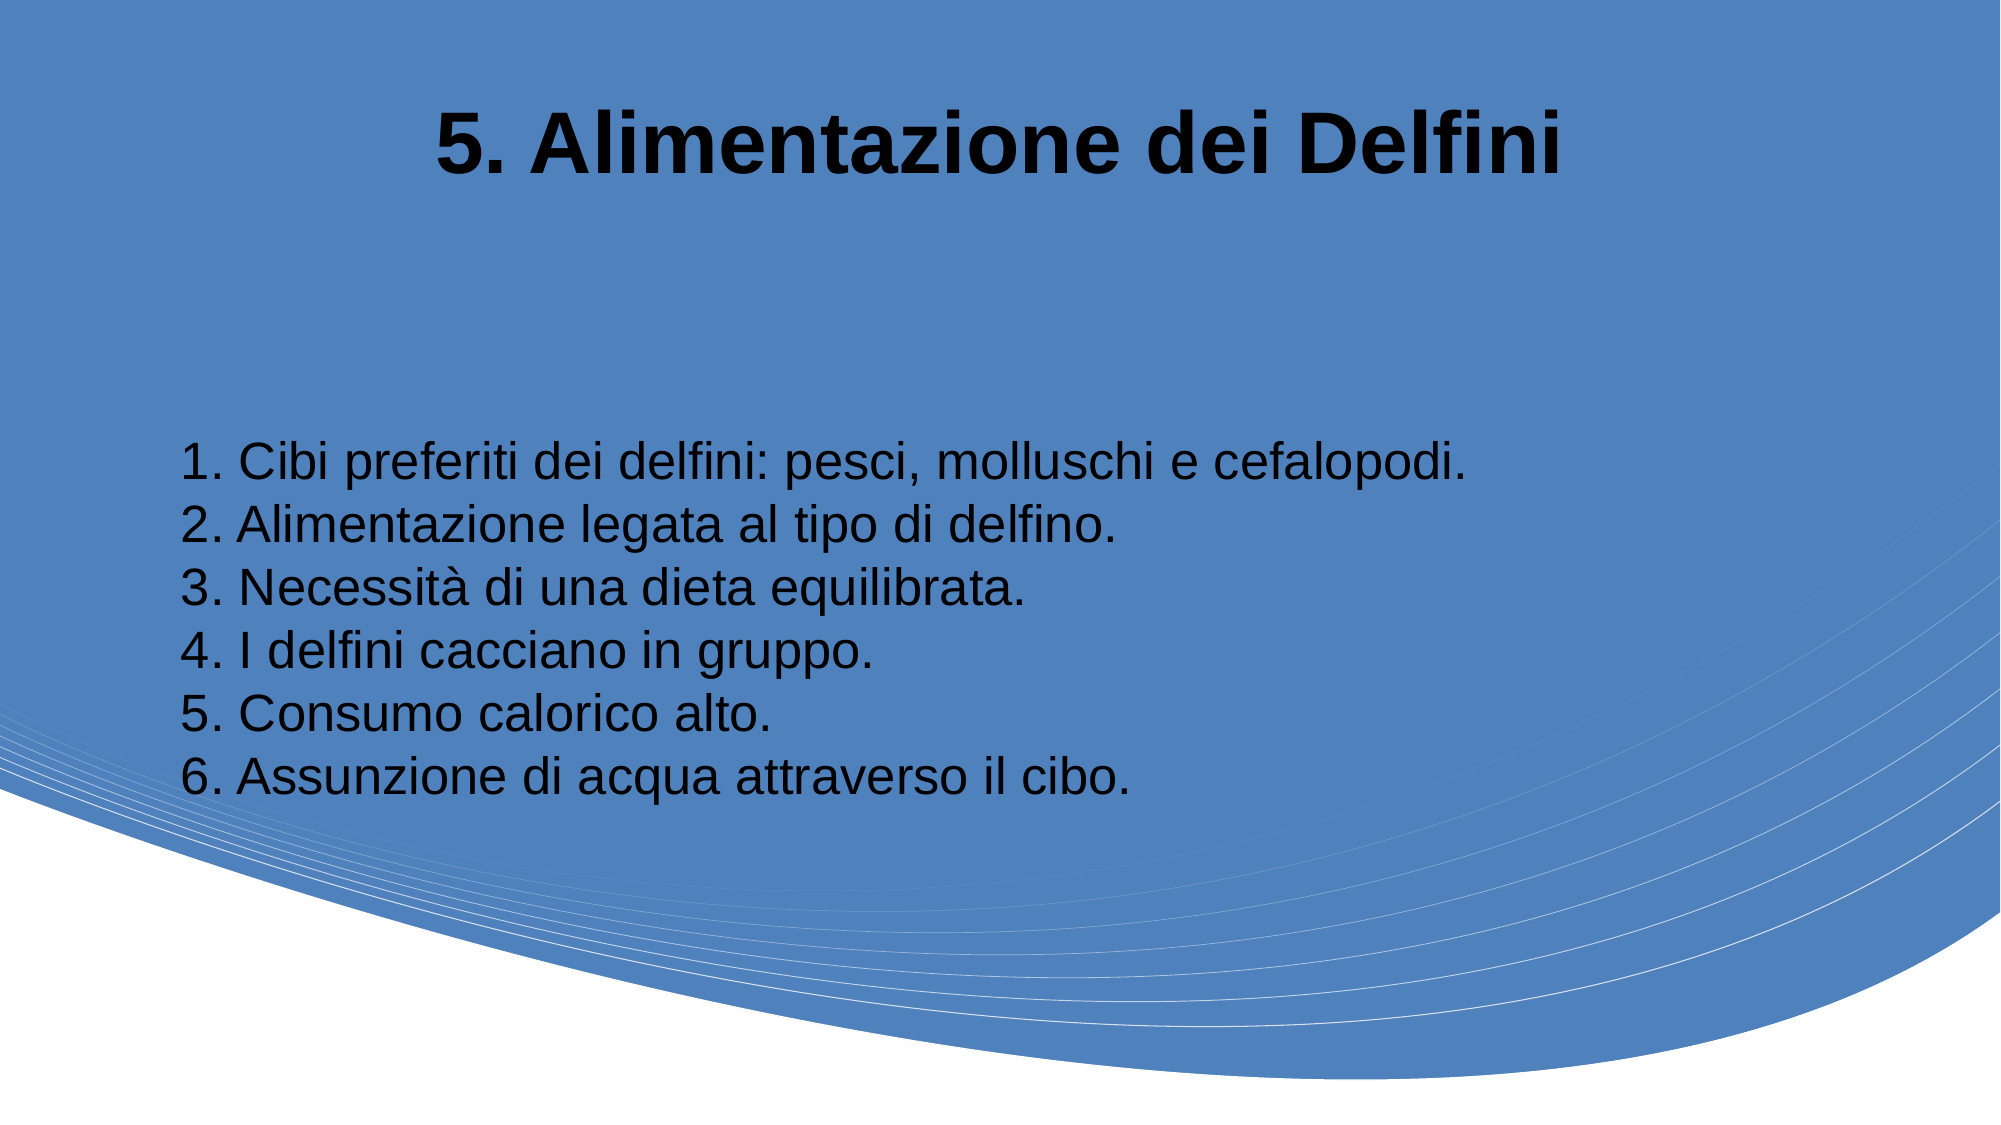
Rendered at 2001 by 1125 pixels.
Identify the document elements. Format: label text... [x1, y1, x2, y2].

title 5. Alimentazione dei Delfini [99, 45, 1900, 233]
text_box 1. Cibi preferiti dei delfini: pesci, molluschi e cefalopodi. 2. Alimentazione legata al tipo di delfino. 3. Necessità di una dieta equilibrata. 4. I delfini cacciano in gruppo. 5. Consumo calorico alto. 6. Assunzione di acqua attraverso il cibo. [166, 374, 1484, 813]
